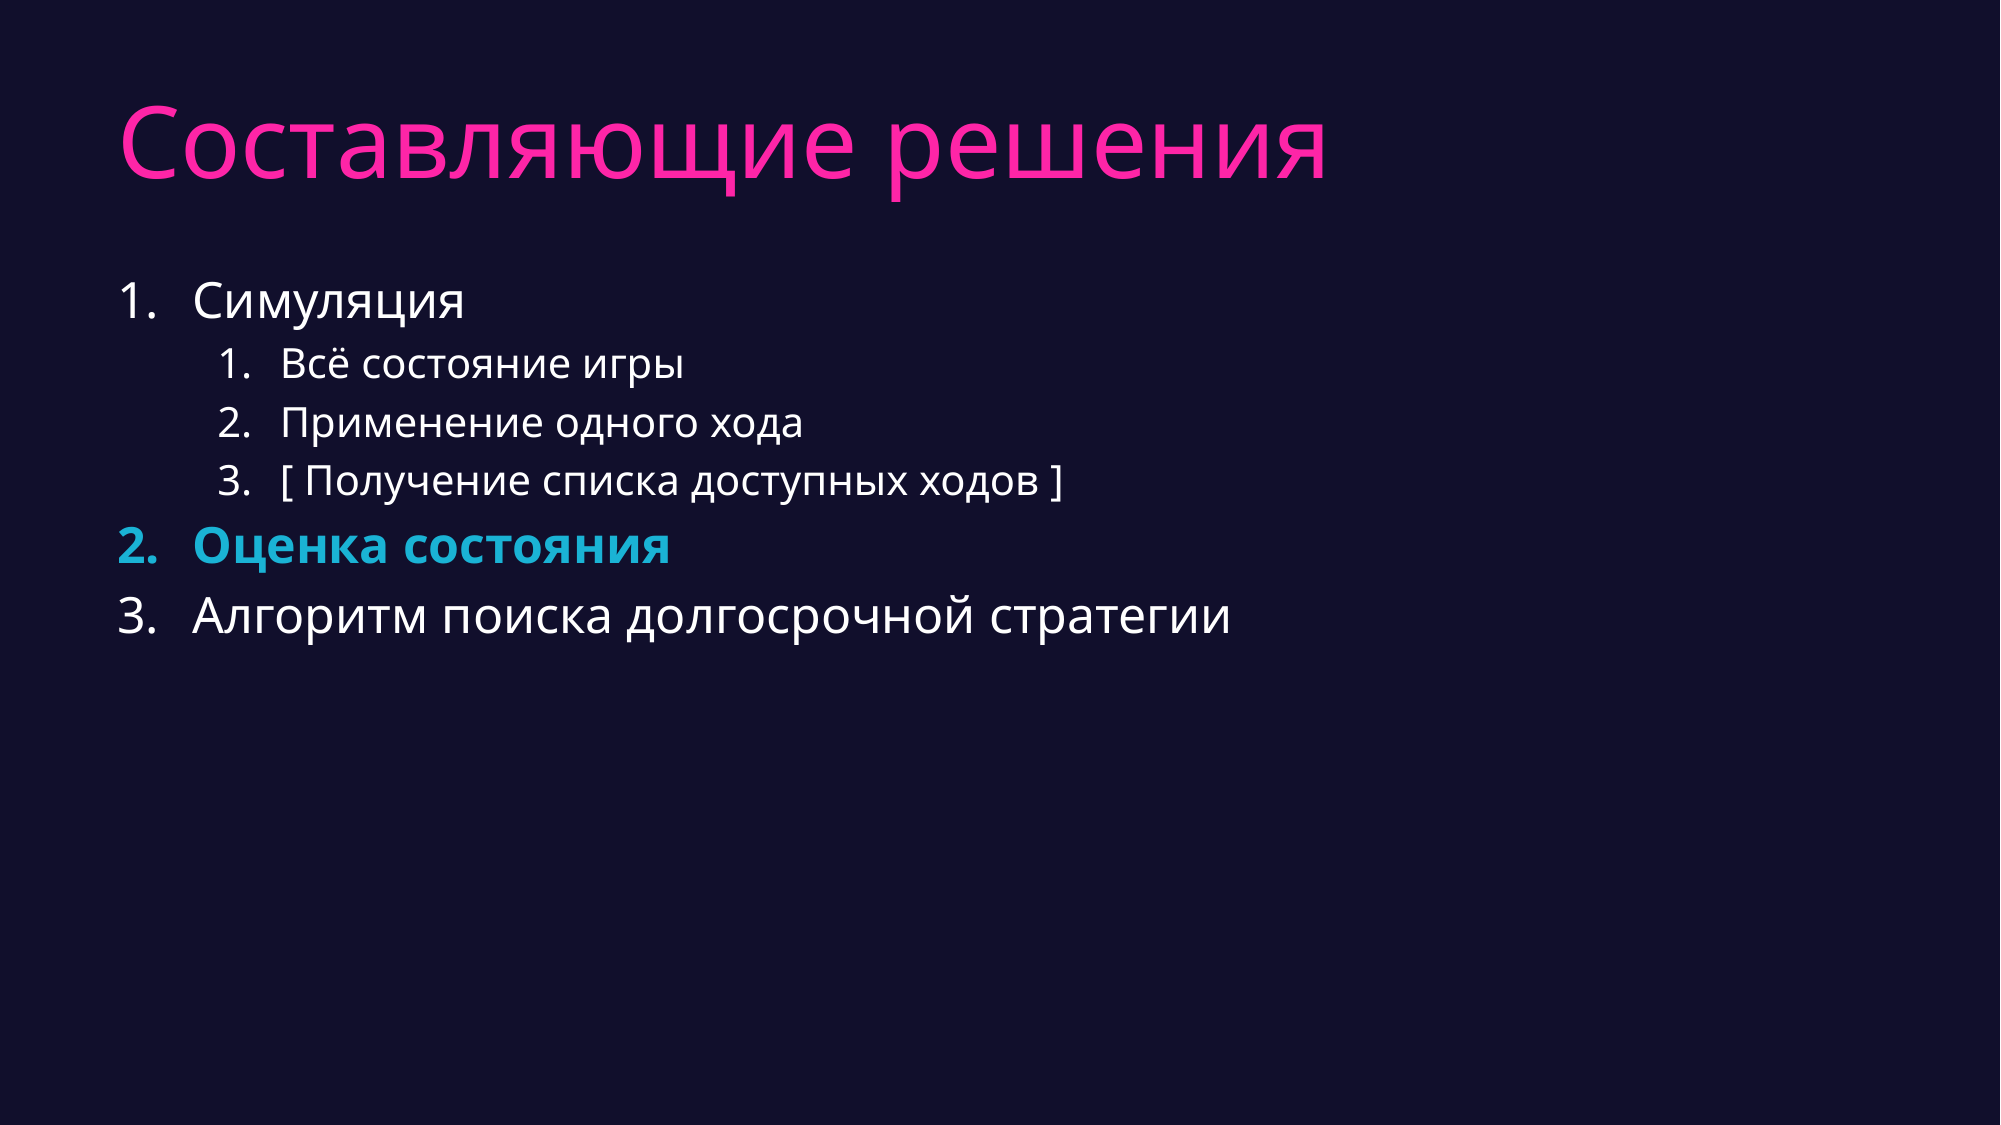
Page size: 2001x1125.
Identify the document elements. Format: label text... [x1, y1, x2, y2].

title Составляющие решения [102, 45, 1904, 232]
list Симуляция Всё состояние игры Применение одного хода [ Получение списка доступных ходов ] Оценка состояния Алгоритм поиска долгосрочной стратегии [102, 261, 1904, 1006]
